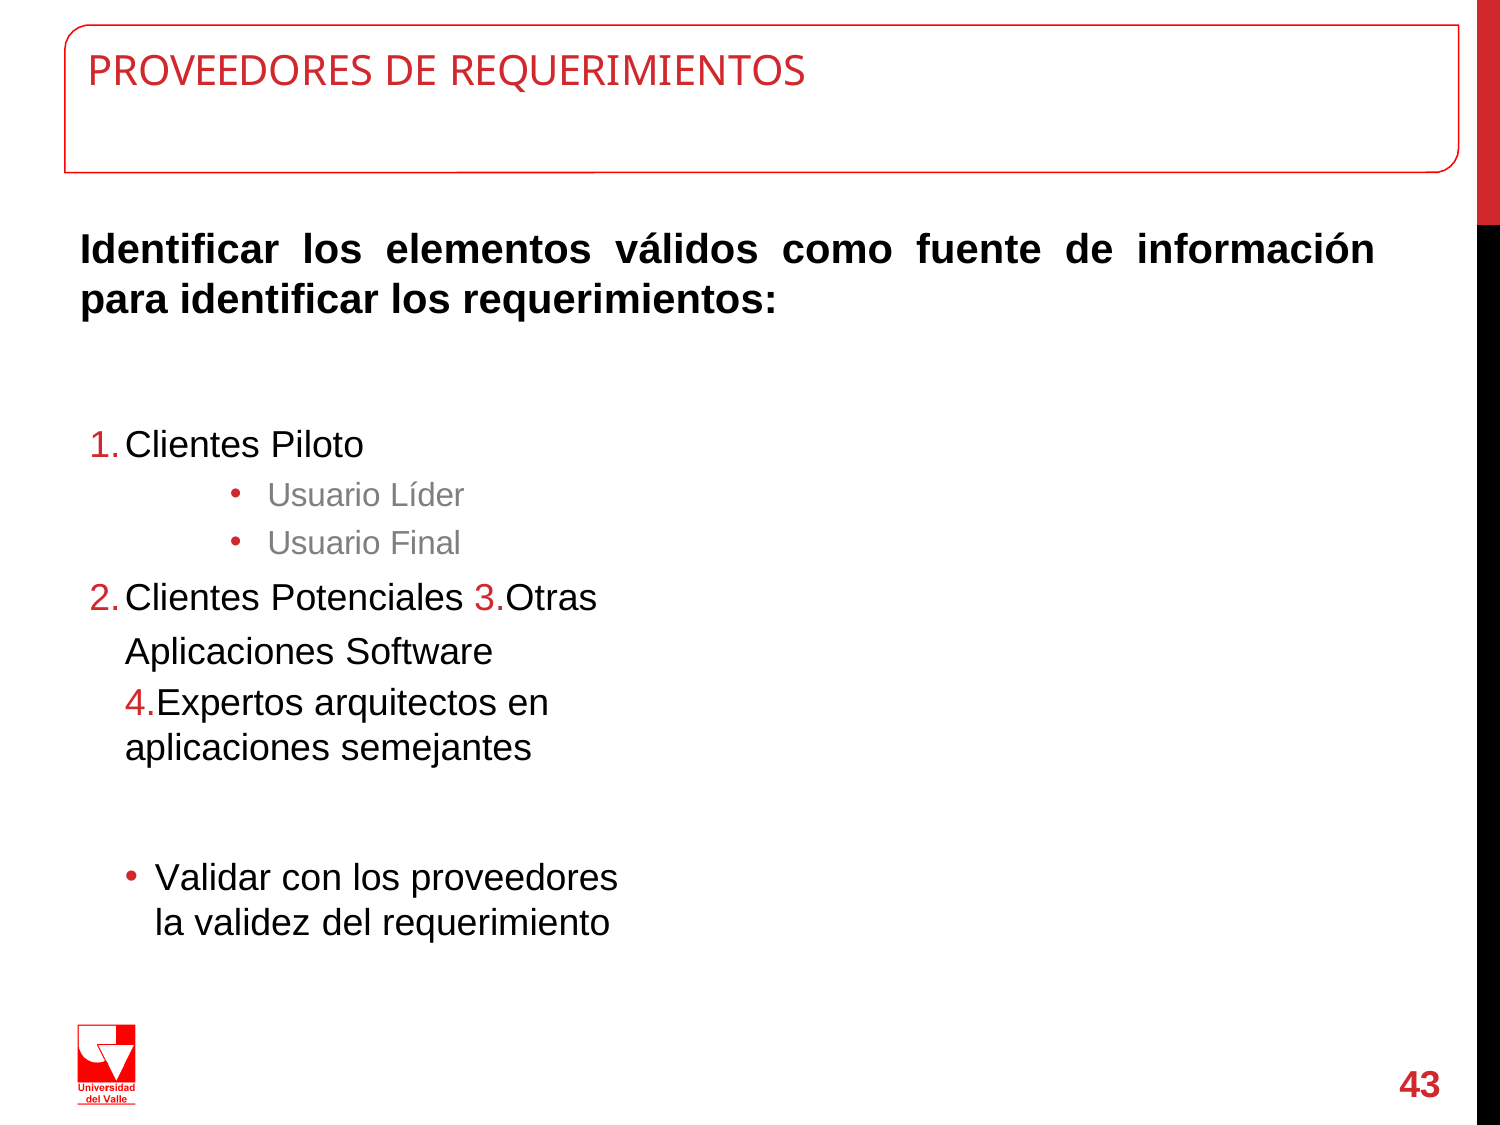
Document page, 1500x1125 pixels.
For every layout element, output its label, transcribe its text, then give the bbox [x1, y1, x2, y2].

slide_number 43 [1395, 1059, 1446, 1125]
picture [76, 1023, 136, 1105]
text_box Identificar los elementos válidos como fuente de información para identificar los requerimientos: Clientes Piloto Usuario Líder Usuario Final Clientes Potenciales 3.Otras Aplicaciones Software 4.Expertos arquitectos en aplicaciones semejantes Validar con los proveedores la validez del requerimiento [77, 221, 1447, 943]
title PROVEEDORES DE REQUERIMIENTOS [84, 43, 1416, 221]
text_box [64, 25, 1459, 173]
